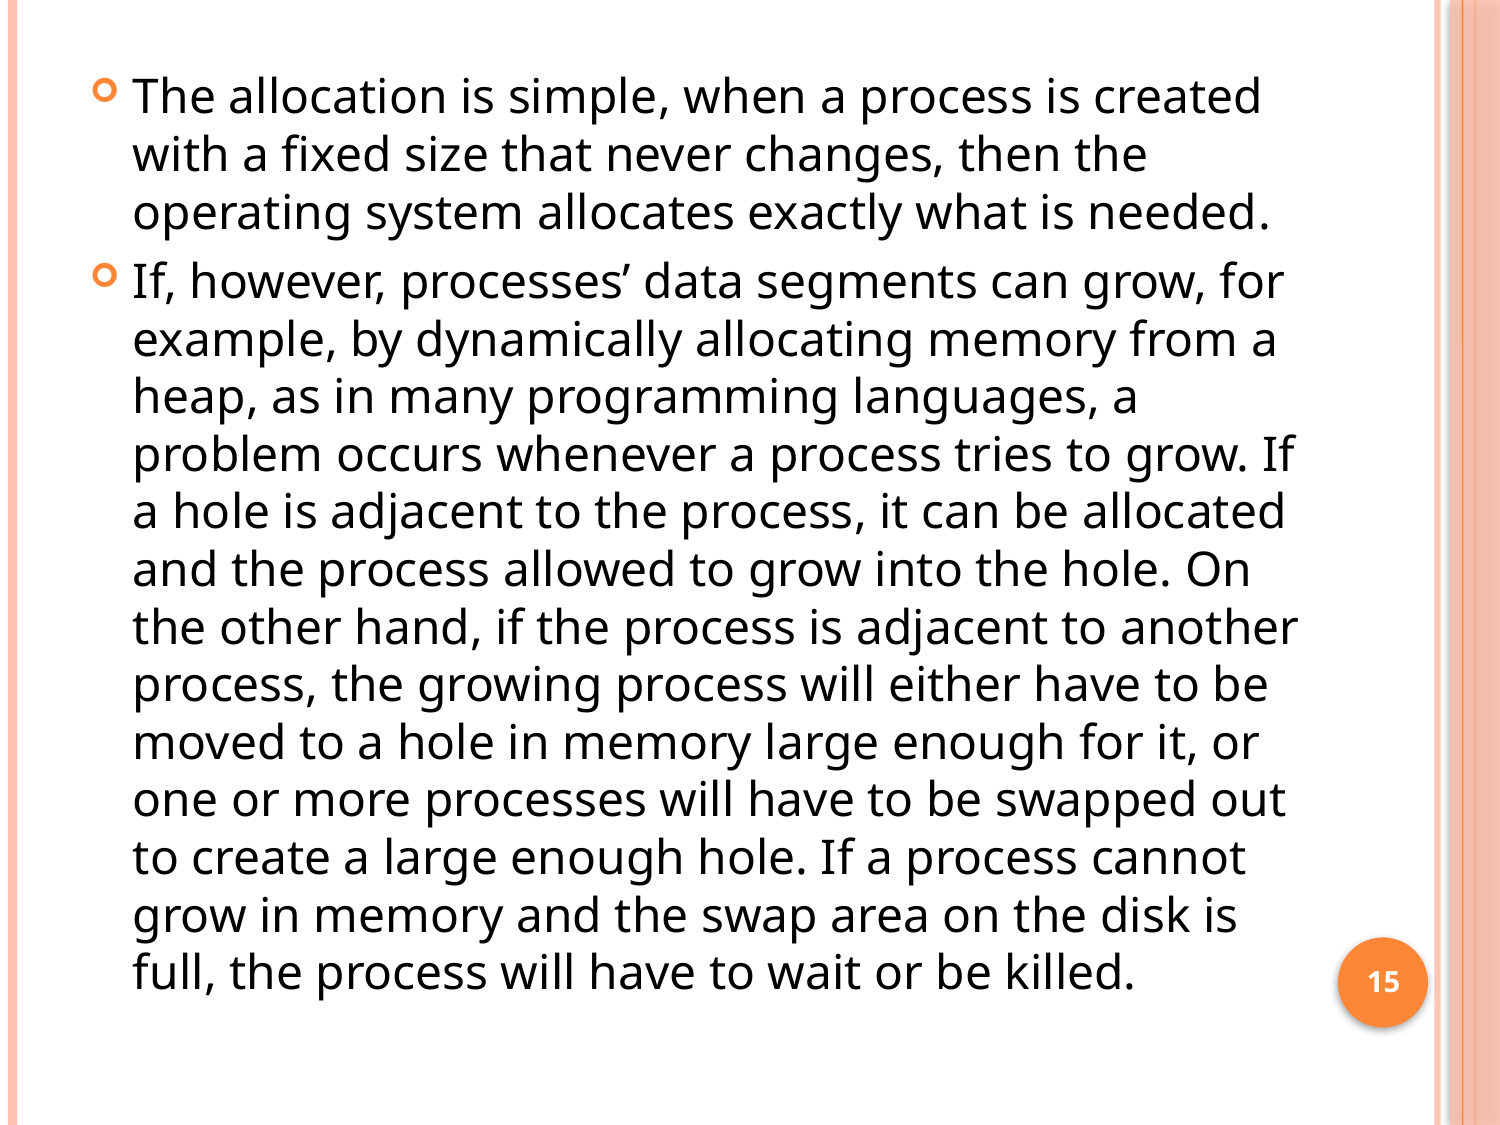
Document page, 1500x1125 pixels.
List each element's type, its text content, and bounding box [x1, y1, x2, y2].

list The allocation is simple, when a process is created with a fixed size that never changes, then the operating system allocates exactly what is needed. If, however, processes’ data segments can grow, for example, by dynamically allocating memory from a heap, as in many programming languages, a problem occurs whenever a process tries to grow. If a hole is adjacent to the process, it can be allocated and the process allowed to grow into the hole. On the other hand, if the process is adjacent to another process, the growing process will either have to be moved to a hole in memory large enough for it, or one or more processes will have to be swapped out to create a large enough hole. If a process cannot grow in memory and the swap area on the disk is full, the process will have to wait or be killed. [75, 58, 1336, 1062]
slide_number 15 [1333, 940, 1434, 1027]
